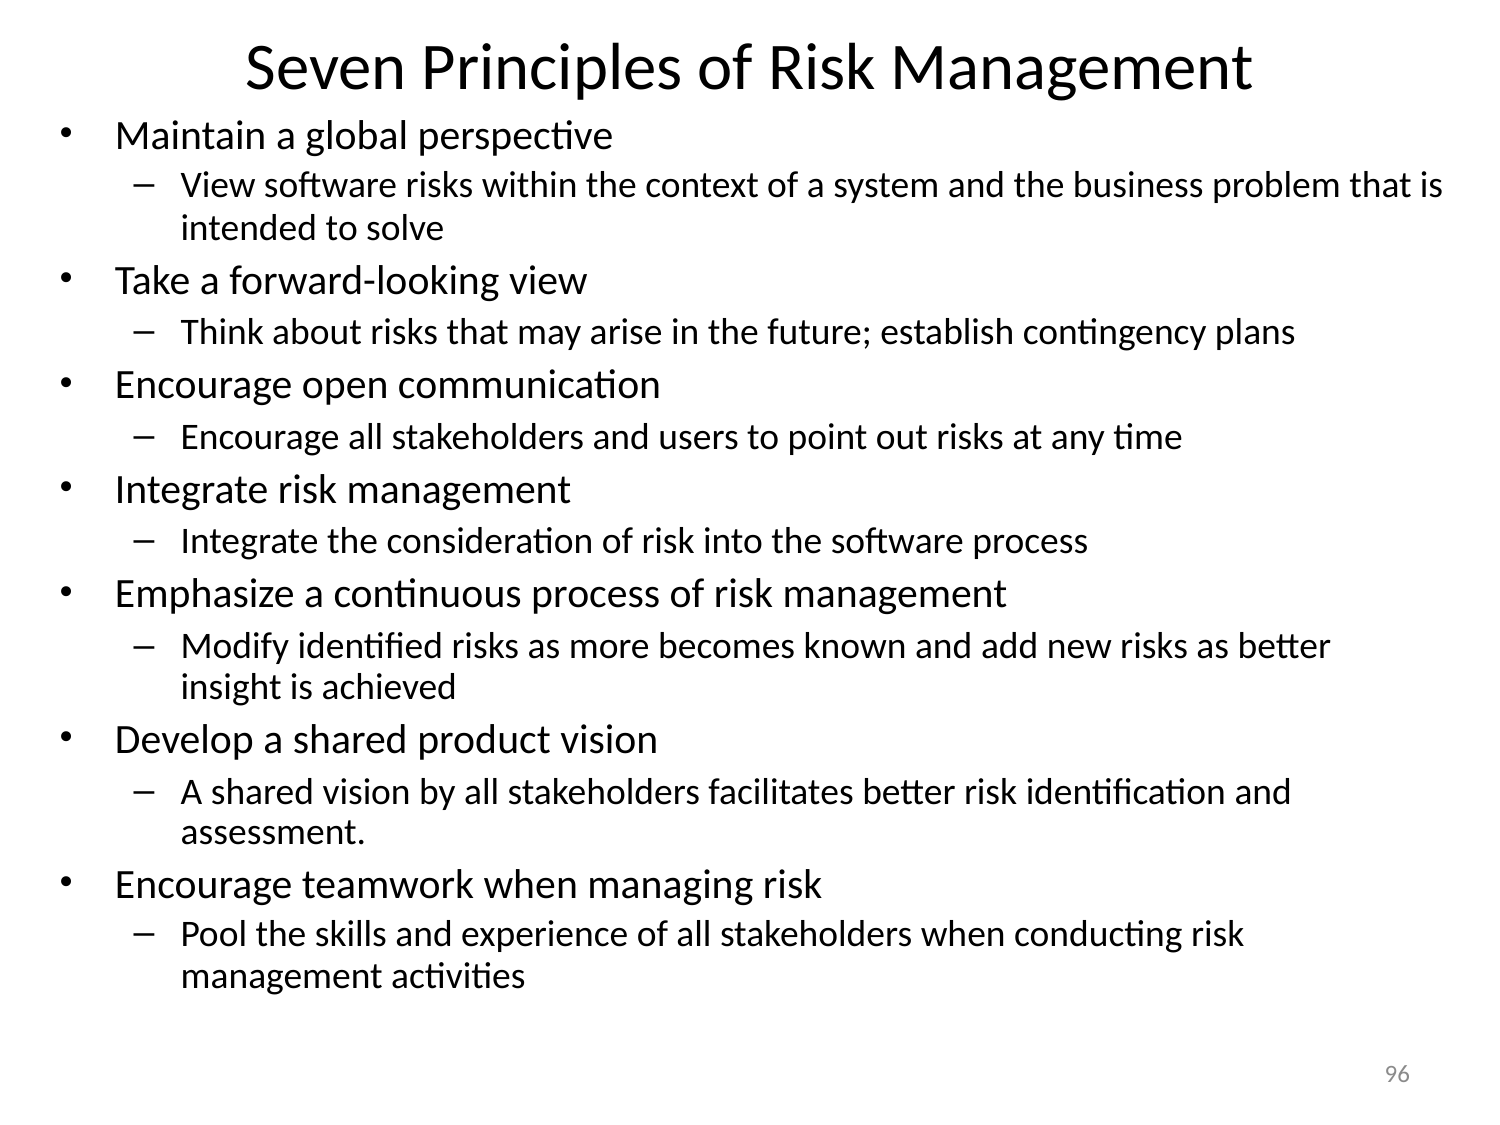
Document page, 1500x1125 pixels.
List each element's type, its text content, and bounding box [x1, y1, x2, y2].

title Seven Principles of Risk Management [75, 0, 1425, 99]
list Maintain a global perspective View software risks within the context of a system and the business problem that is intended to solve Take a forward-looking view Think about risks that may arise in the future; establish contingency plans Encourage open communication Encourage all stakeholders and users to point out risks at any time Integrate risk management Integrate the consideration of risk into the software process Emphasize a continuous process of risk management Modify identified risks as more becomes known and add new risks as better insight is achieved Develop a shared product vision A shared vision by all stakeholders facilitates better risk identification and assessment. Encourage teamwork when managing risk Pool the skills and experience of all stakeholders when conducting risk management activities [37, 99, 1463, 1100]
